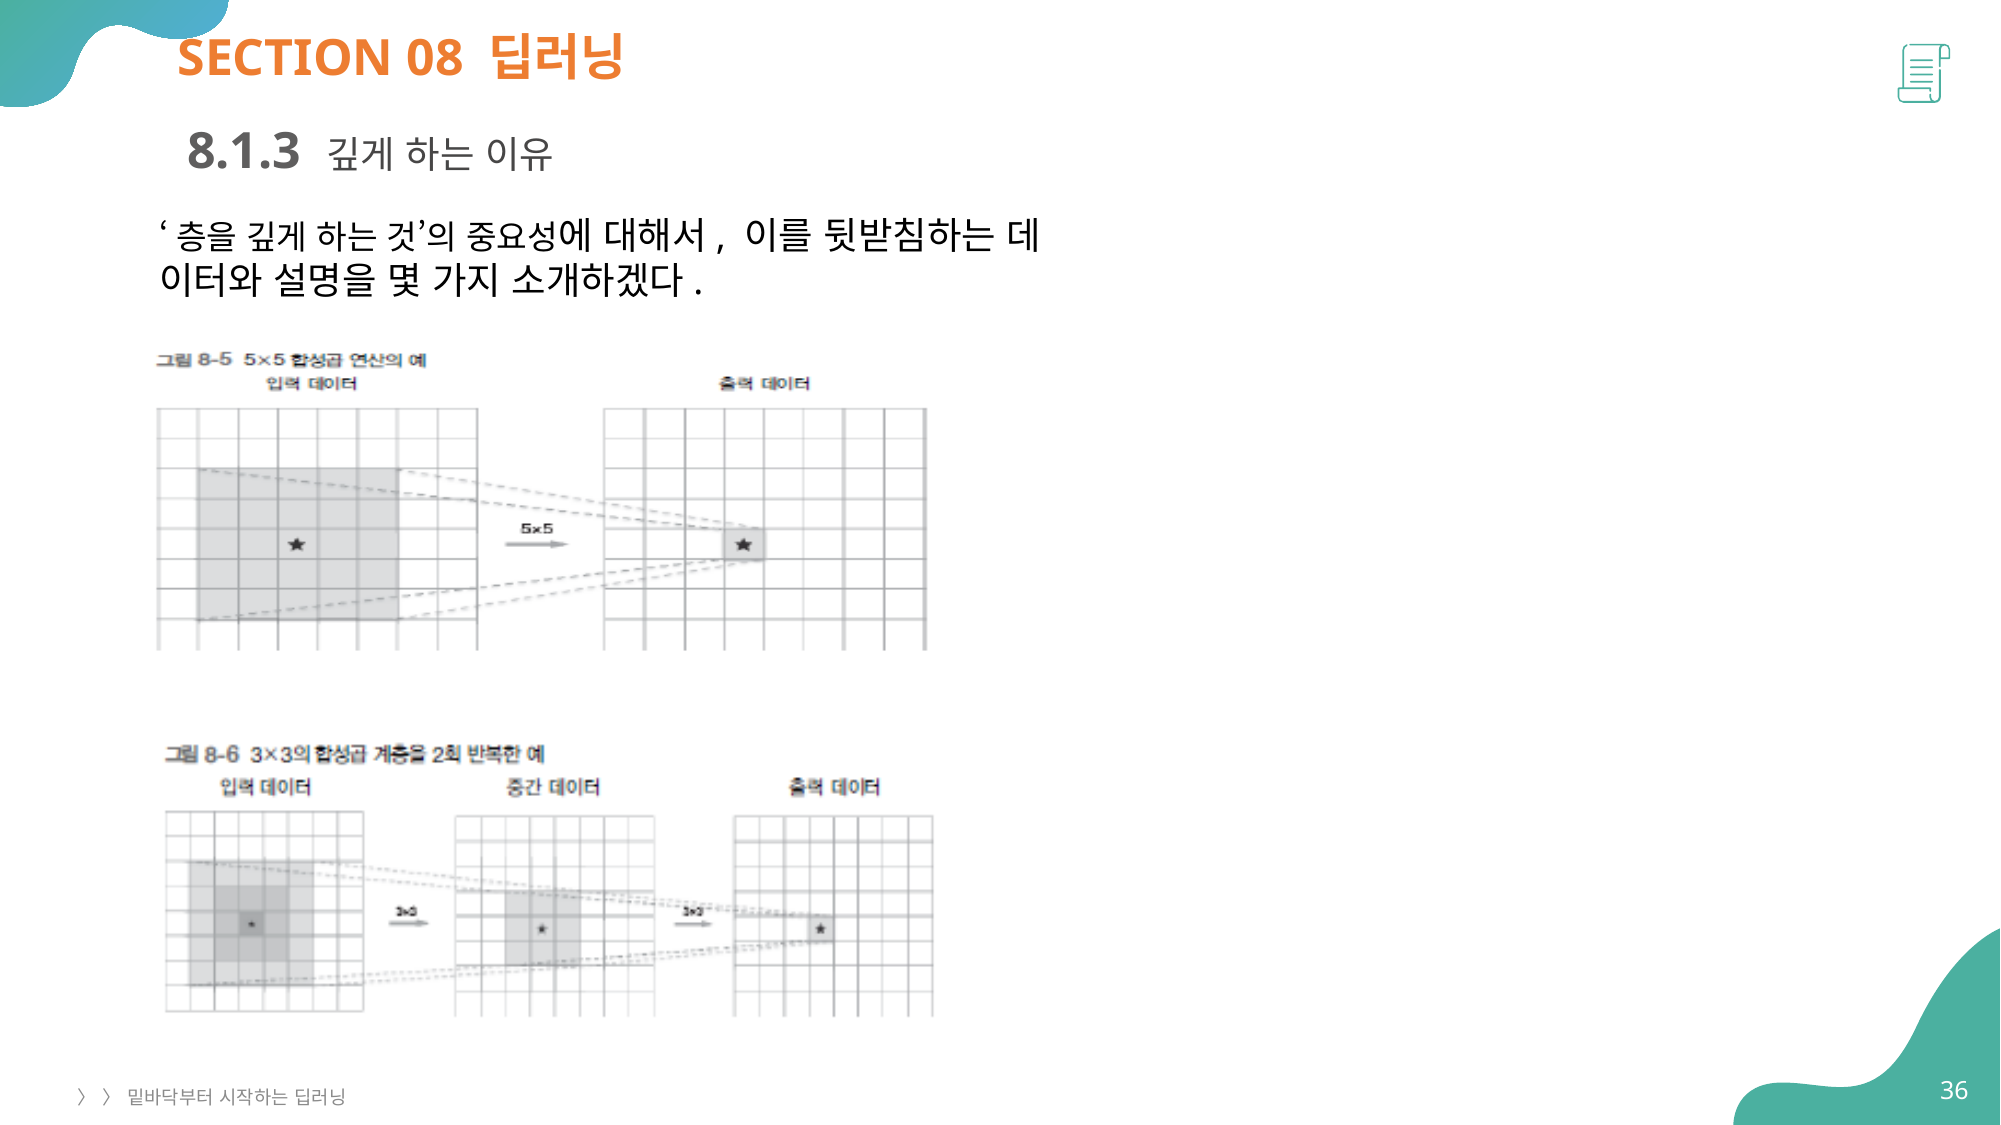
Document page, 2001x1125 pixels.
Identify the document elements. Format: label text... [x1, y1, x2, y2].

text_box ‘층을 깊게 하는 것’의 중요성에 대해서, 이를 뒷받침하는 데 이터와 설명을 몇 가지 소개하겠다. [144, 204, 1145, 310]
picture [144, 728, 956, 1024]
footer 〉 〉 밑바닥부터 시작하는 딥러닝 [63, 1085, 738, 1109]
picture [144, 349, 956, 674]
text_box SECTION 08 딥러닝 [162, 25, 2000, 95]
slide_number 36 [1917, 1061, 1984, 1122]
text_box 8.1.3 깊게 하는 이유 [172, 111, 570, 187]
